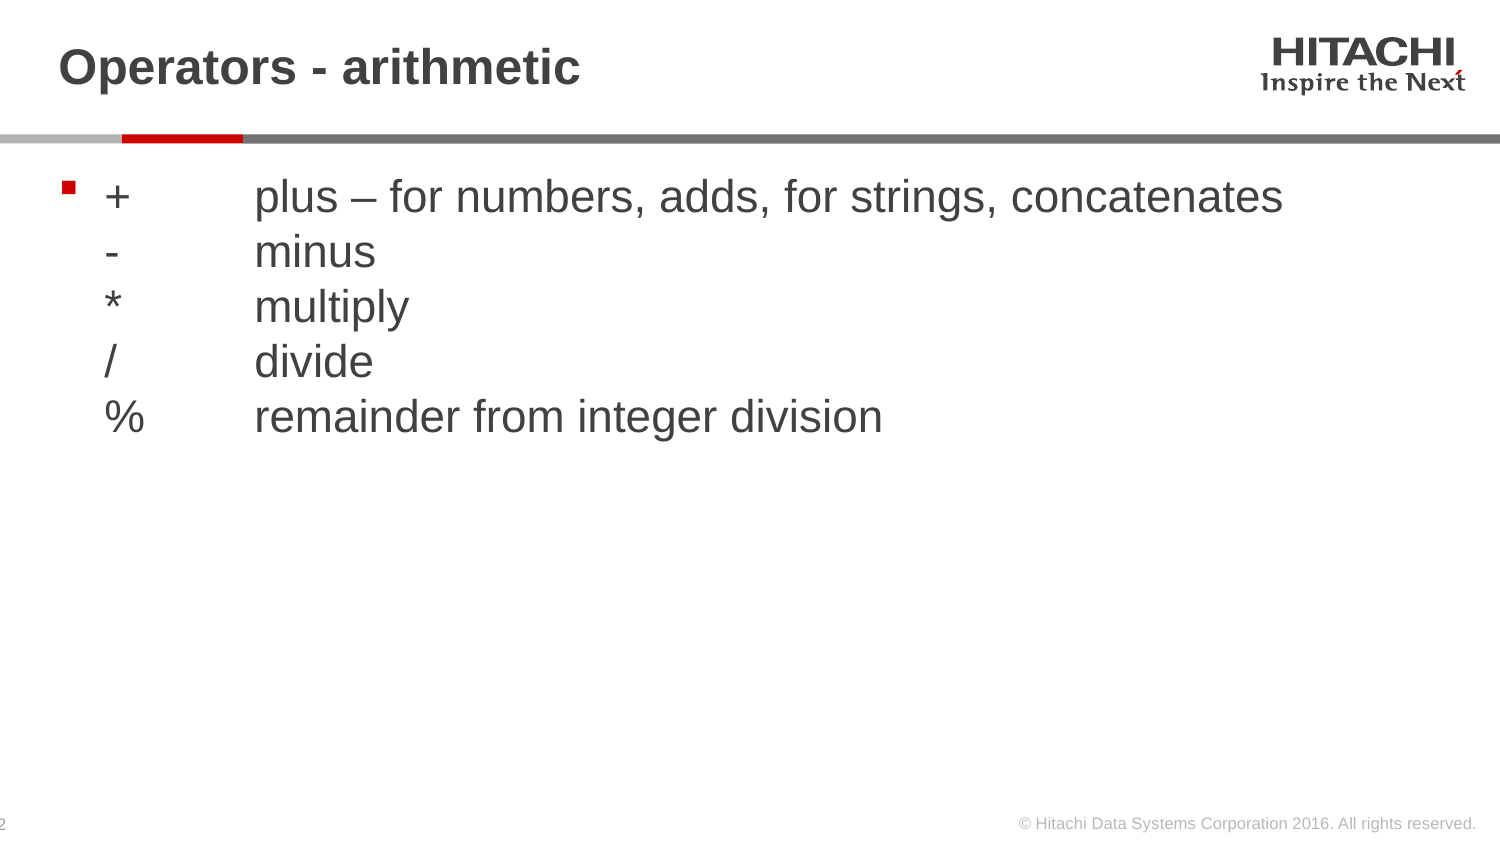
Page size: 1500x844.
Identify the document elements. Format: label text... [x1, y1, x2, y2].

title Operators - arithmetic [43, 8, 1200, 129]
list + plus – for numbers, adds, for strings, concatenates - minus * multiply / divide % remainder from integer division [43, 158, 1452, 452]
